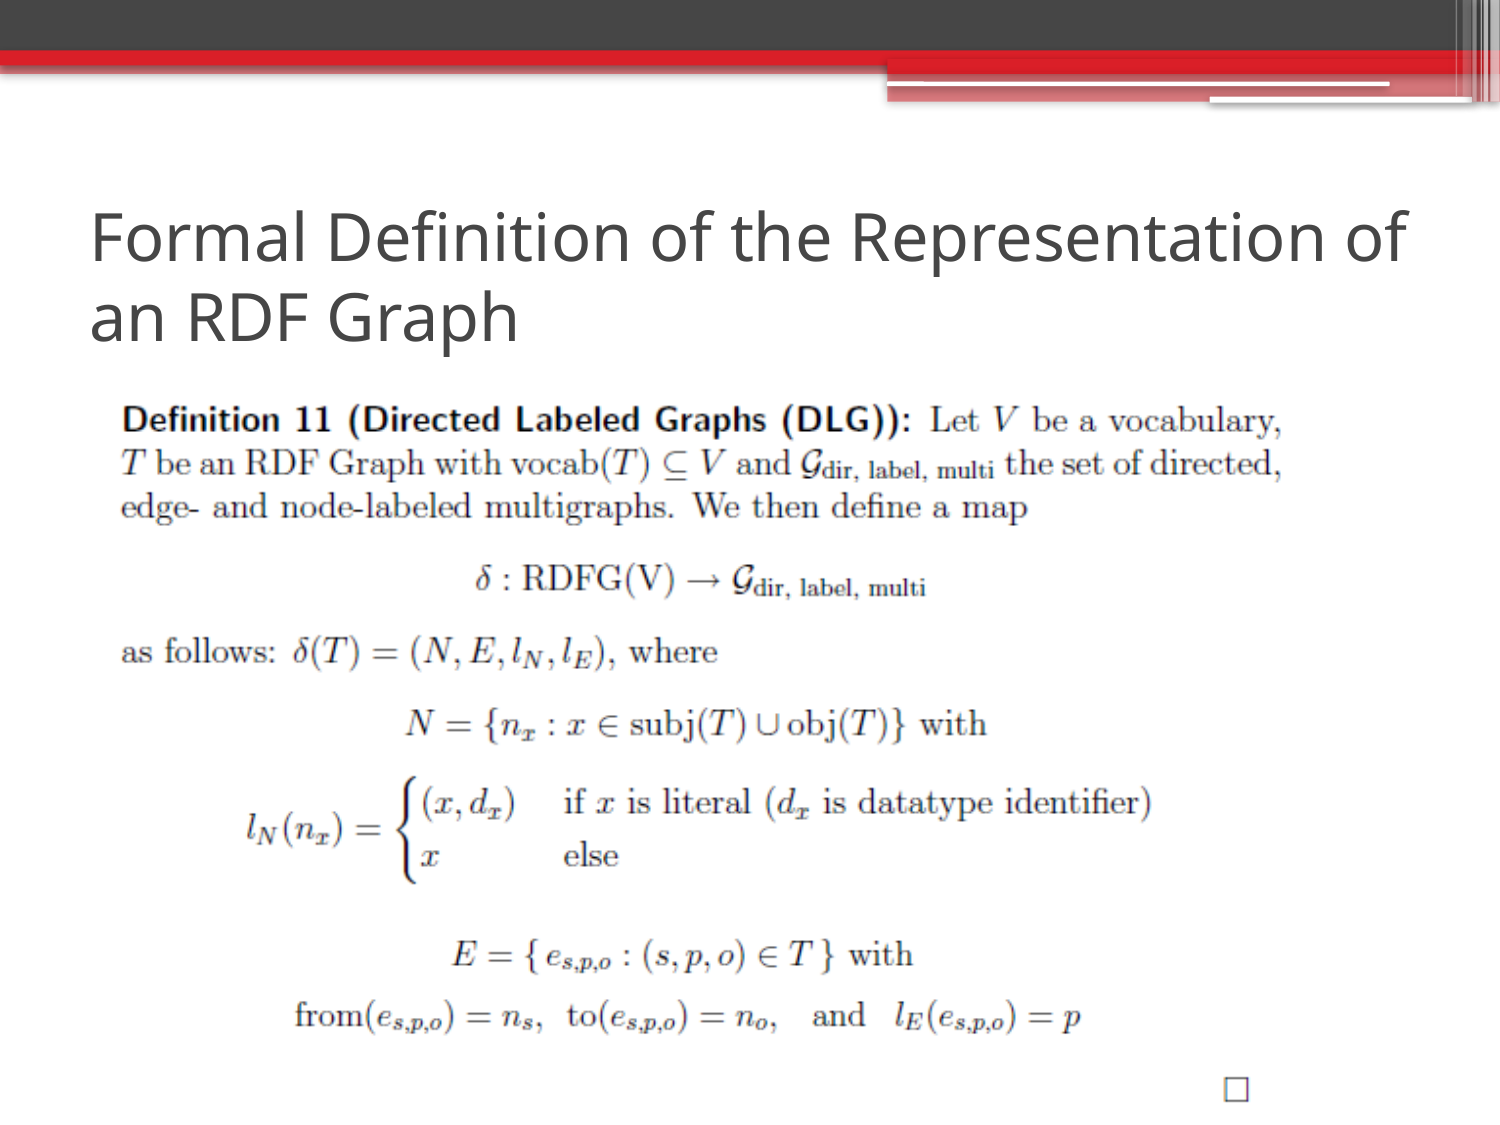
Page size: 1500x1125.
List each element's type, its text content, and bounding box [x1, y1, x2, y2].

picture [262, 909, 1262, 1125]
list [25, 383, 1401, 951]
title Formal Definition of the Representation of an RDF Graph [75, 187, 1425, 363]
